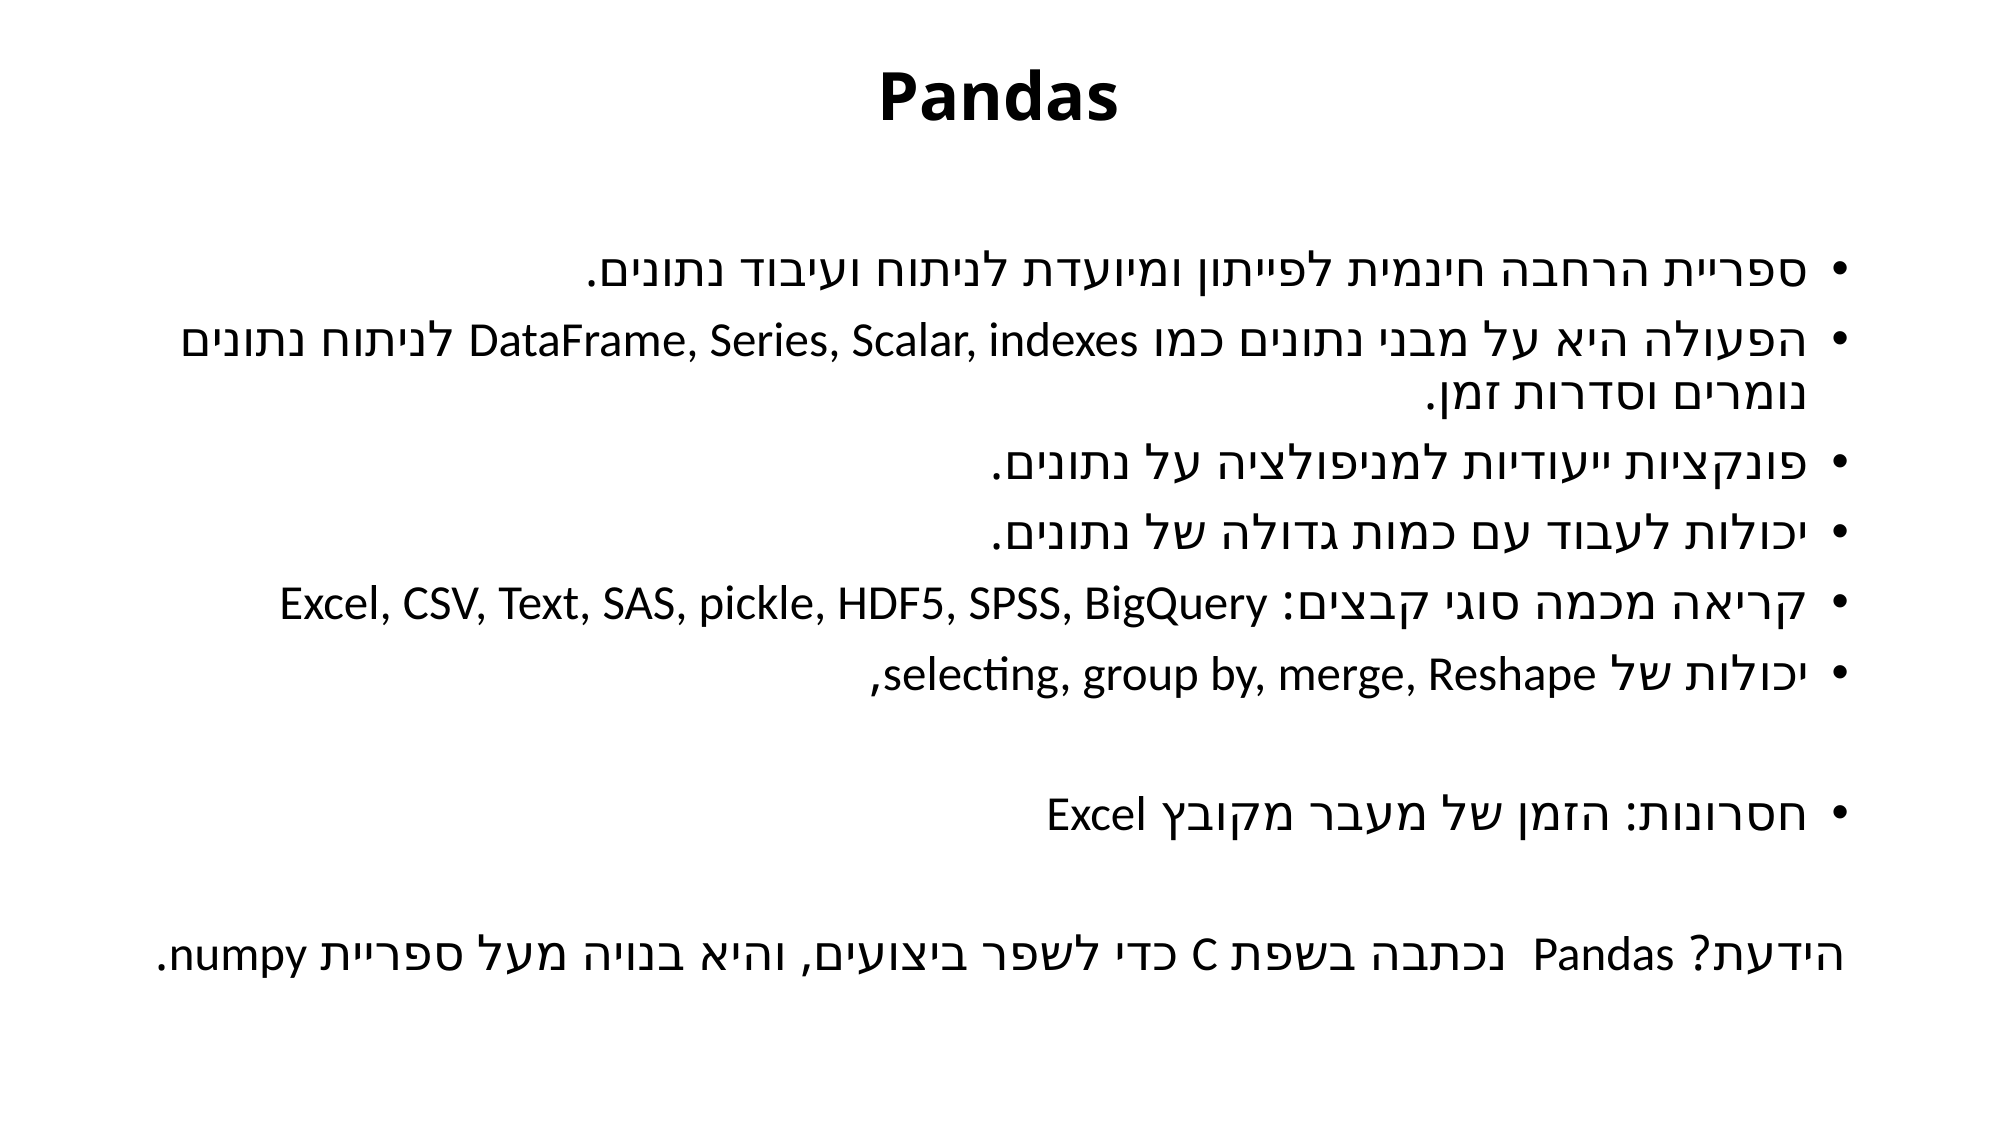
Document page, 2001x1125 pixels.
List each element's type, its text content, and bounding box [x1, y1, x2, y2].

list ספריית הרחבה חינמית לפייתון ומיועדת לניתוח ועיבוד נתונים. הפעולה היא על מבני נתונים כמו DataFrame, Series, Scalar, indexes לניתוח נתונים נומרים וסדרות זמן. פונקציות ייעודיות למניפולציה על נתונים. יכולות לעבוד עם כמות גדולה של נתונים. קריאה מכמה סוגי קבצים: Excel, CSV, Text, SAS, pickle, HDF5, SPSS, BigQuery יכולות של selecting, group by, merge, Reshape, חסרונות: הזמן של מעבר מקובץ Excel הידעת? Pandas נכתבה בשפת C כדי לשפר ביצועים, והיא בנויה מעל ספריית numpy. [136, 236, 1862, 1023]
title Pandas [520, 34, 1477, 164]
